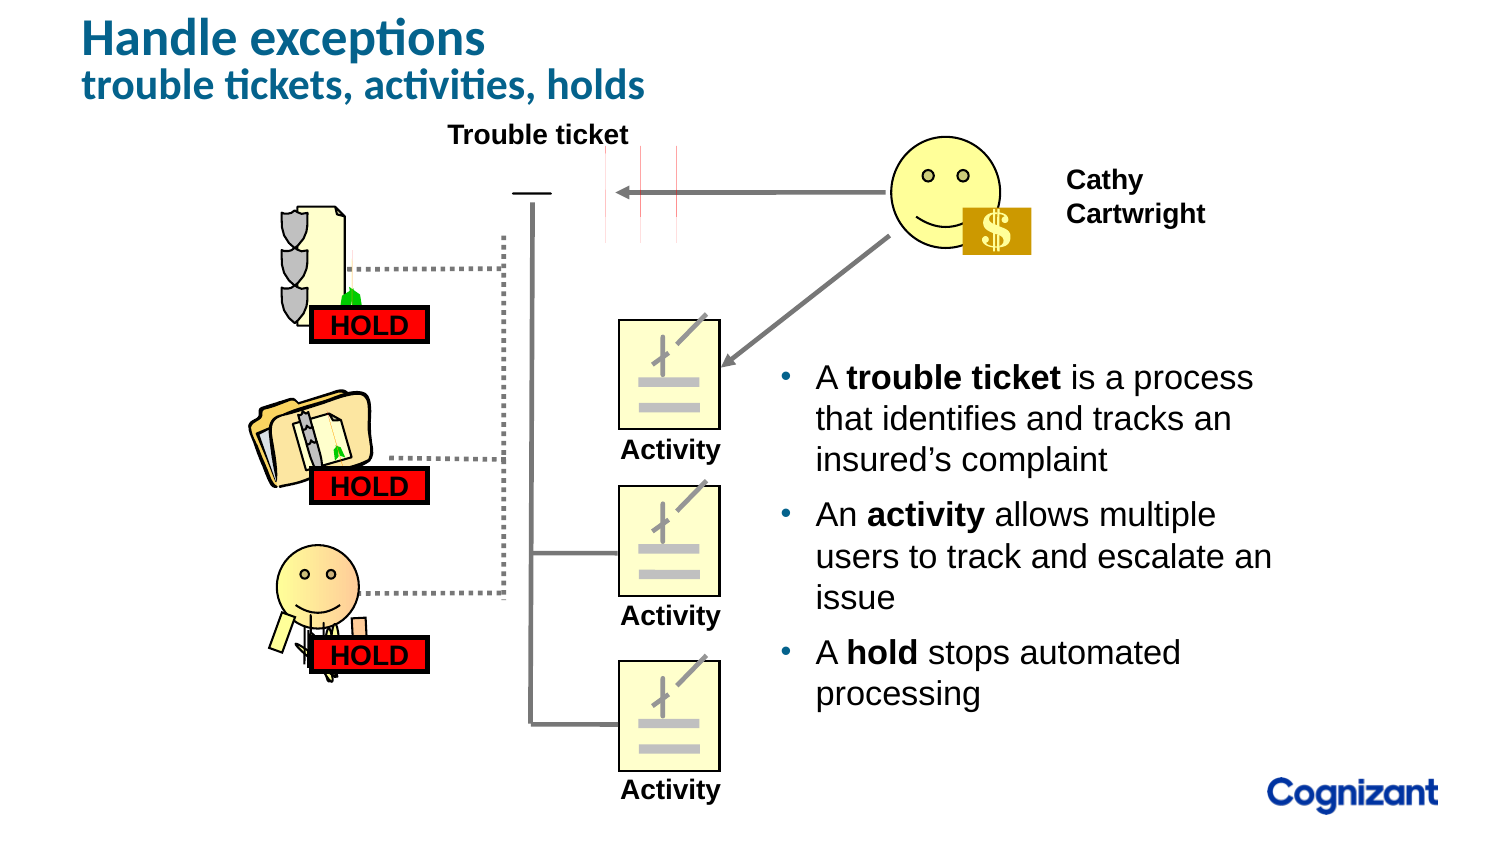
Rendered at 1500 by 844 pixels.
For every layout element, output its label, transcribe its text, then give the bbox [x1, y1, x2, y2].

text_box Activity [591, 771, 750, 806]
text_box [512, 145, 677, 243]
text_box [720, 235, 890, 368]
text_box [891, 136, 1032, 255]
text_box HOLD [311, 307, 428, 342]
text_box Cathy Cartwright [1065, 161, 1224, 229]
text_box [618, 651, 720, 771]
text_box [618, 477, 720, 597]
text_box Activity [591, 431, 750, 466]
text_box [246, 387, 376, 490]
picture [1267, 777, 1438, 815]
text_box A trouble ticket is a process that identifies and tracks an insured’s complaint An activity allows multiple users to track and escalate an issue A hold stops automated processing [780, 355, 1283, 555]
text_box Activity [591, 597, 750, 632]
text_box HOLD [367, 637, 428, 672]
text_box HOLD [311, 468, 428, 503]
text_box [618, 310, 720, 430]
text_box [281, 206, 362, 326]
text_box Trouble ticket [439, 116, 637, 150]
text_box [275, 545, 367, 685]
text_box Handle exceptions trouble tickets, activities, holds [81, 14, 1446, 107]
